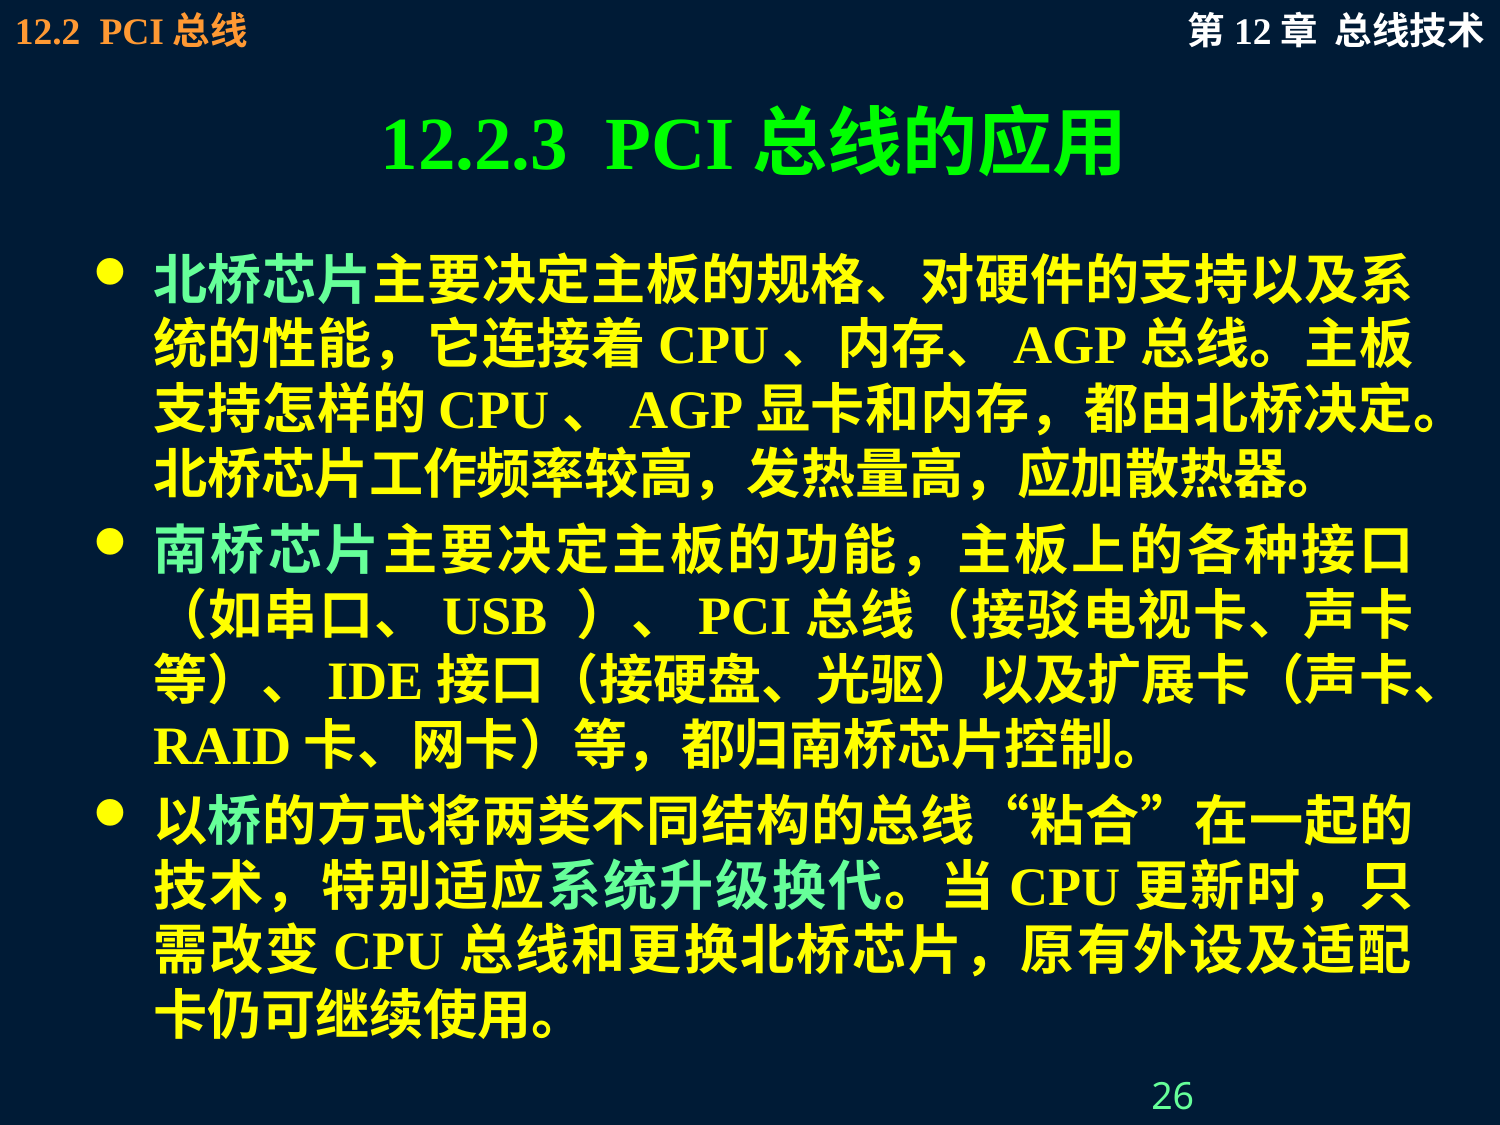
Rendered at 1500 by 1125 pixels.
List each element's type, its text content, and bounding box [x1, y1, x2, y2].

title 12.2.3 PCI总线的应用 [79, 59, 1430, 220]
list 北桥芯片主要决定主板的规格、对硬件的支持以及系统的性能，它连接着CPU、内存、AGP总线。主板支持怎样的CPU、AGP显卡和内存，都由北桥决定。北桥芯片工作频率较高，发热量高，应加散热器。 南桥芯片主要决定主板的功能，主板上的各种接口（如串口、USB ）、PCI总线（接驳电视卡、声卡等）、IDE接口（接硬盘、光驱）以及扩展卡（声卡、RAID卡、网卡）等，都归南桥芯片控制。 以桥的方式将两类不同结构的总线“粘合”在一起的技术，特别适应系统升级换代。当CPU更新时，只需改变CPU总线和更换北桥芯片，原有外设及适配卡仍可继续使用。 [78, 237, 1429, 1087]
